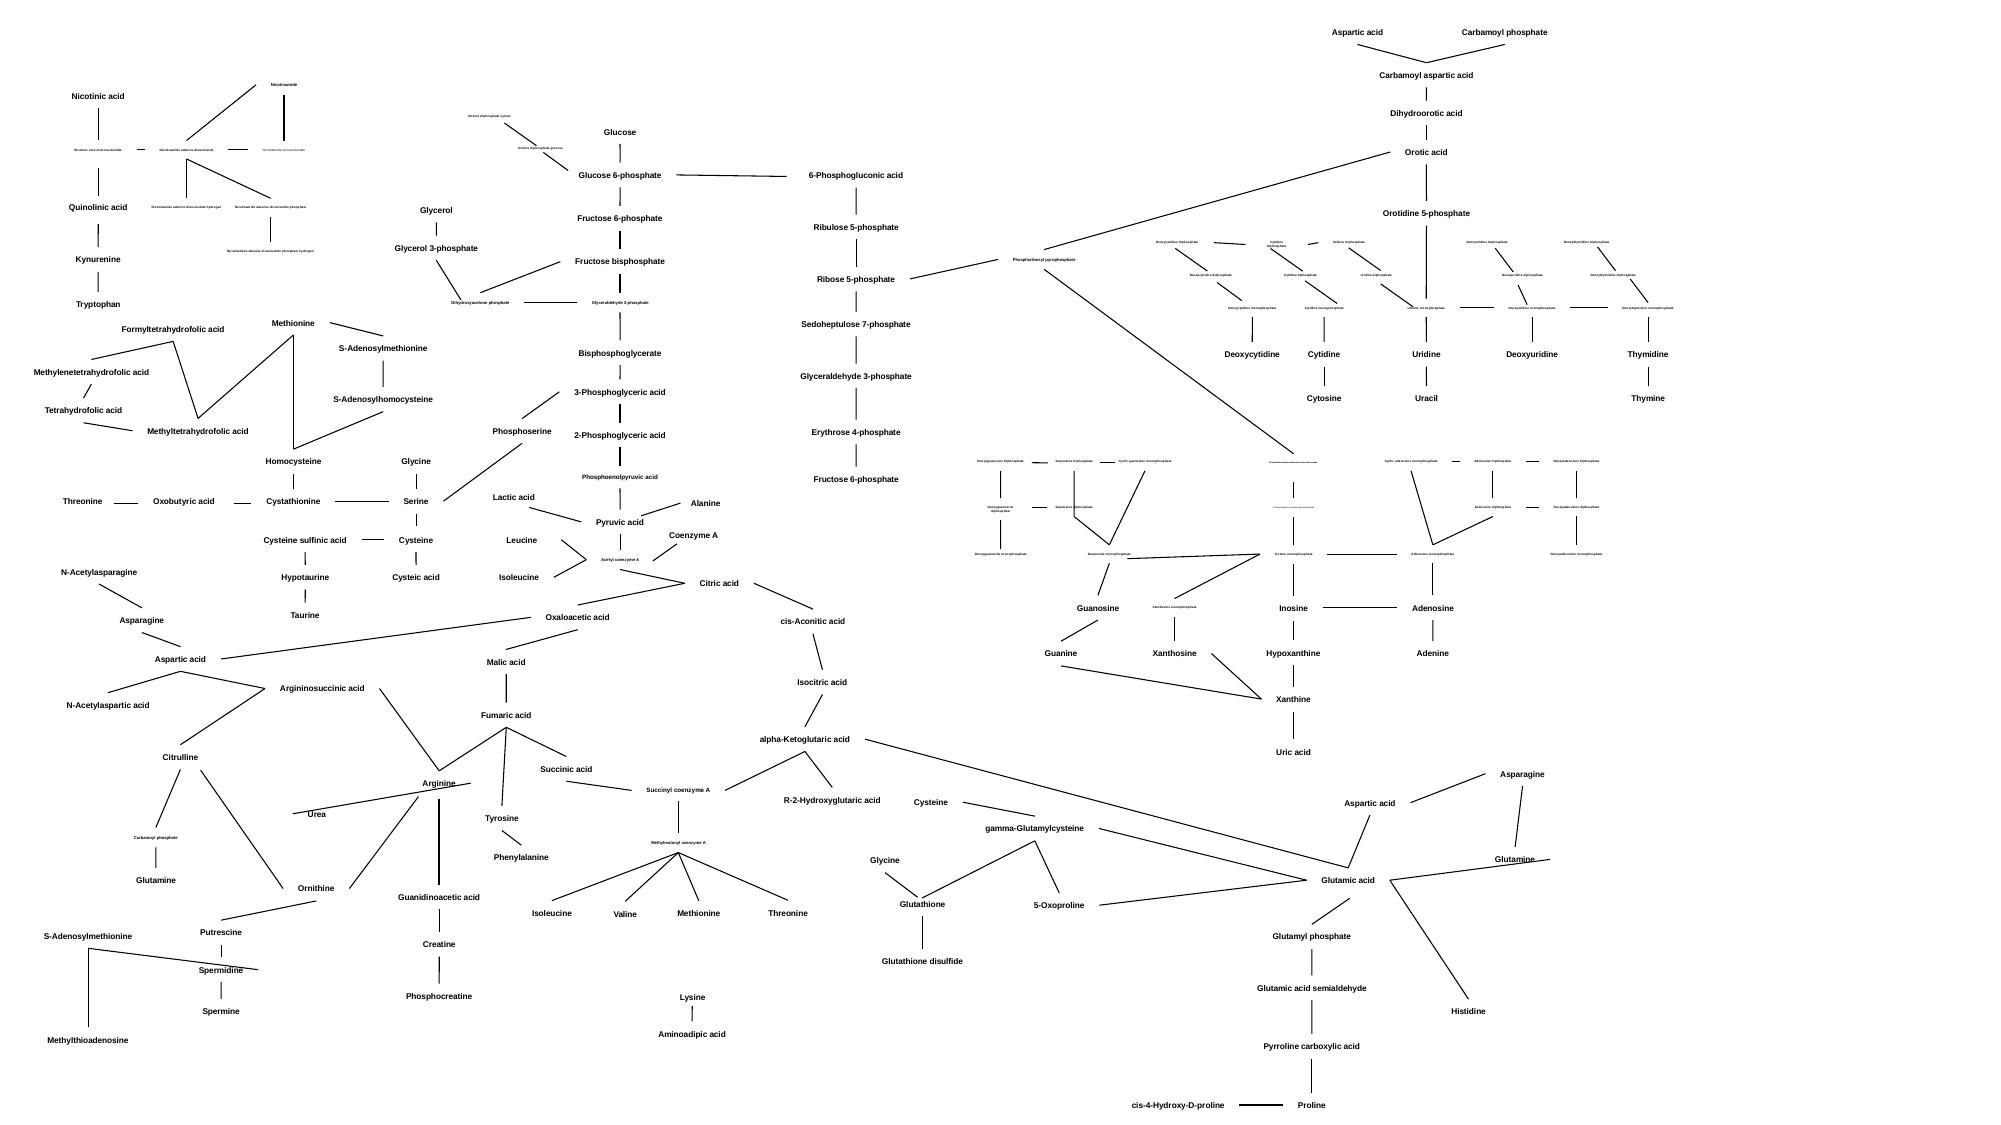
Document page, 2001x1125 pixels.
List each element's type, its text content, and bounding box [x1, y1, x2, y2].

text_box Glutamine [1480, 847, 1550, 872]
text_box Xanthosine monophosphate [1137, 598, 1212, 617]
text_box S-Adenosylmethionine [324, 335, 443, 361]
text_box Deoxyuridine monophosphate [1493, 298, 1571, 318]
text_box Arginine [407, 771, 471, 793]
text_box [173, 341, 199, 419]
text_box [89, 948, 183, 970]
text_box Methyltetrahydrofolic acid [132, 418, 264, 444]
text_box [141, 633, 181, 647]
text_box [198, 335, 294, 419]
text_box Arginine [407, 784, 471, 796]
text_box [1391, 881, 1469, 1000]
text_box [566, 781, 631, 791]
text_box Glutathione [884, 891, 961, 917]
text_box Cytidine [1295, 341, 1356, 367]
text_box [652, 543, 677, 561]
text_box Deoxyadenosine diphosphate [1538, 498, 1615, 517]
text_box Glutamic acid [1306, 867, 1390, 893]
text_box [1074, 516, 1110, 545]
text_box Succinyl coenzyme A [631, 779, 726, 802]
text_box Putrescine [185, 920, 257, 945]
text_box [180, 689, 263, 745]
text_box Deoxythymidine triphosphate [1549, 233, 1625, 252]
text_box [1100, 880, 1306, 906]
text_box Adenosine monophosphate [1396, 544, 1469, 564]
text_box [1212, 653, 1261, 700]
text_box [341, 783, 407, 814]
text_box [1426, 44, 1505, 63]
text_box Tetrahydrofolic acid [29, 398, 138, 423]
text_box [91, 341, 173, 360]
text_box Glucose 6-phosphate [563, 162, 677, 188]
text_box Oxaloacetic acid [530, 605, 625, 630]
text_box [83, 384, 92, 399]
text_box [804, 751, 833, 788]
text_box 5-Aminoimidazole-4-carboxamide ribonucleotide [1258, 499, 1330, 517]
text_box S-Adenosylmethionine [28, 923, 148, 949]
text_box Deoxyguanosine monophosphate [959, 544, 1042, 564]
text_box Nicotinic acid mononucleotide [59, 140, 137, 159]
text_box Bisphosphoglycerate [563, 340, 677, 366]
text_box Xanthine [1261, 686, 1326, 712]
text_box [1597, 246, 1616, 271]
text_box Coenzyme A [654, 522, 733, 548]
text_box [99, 584, 142, 608]
text_box N-Acetylaspartic acid [51, 692, 165, 718]
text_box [222, 617, 529, 660]
text_box Methylmalonyl coenzyme A [636, 832, 721, 853]
text_box Thymidine [1612, 341, 1684, 367]
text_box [436, 260, 461, 300]
text_box N-Acetylasparagine [46, 559, 153, 585]
text_box R-2-Hydroxyglutaric acid [769, 787, 867, 813]
text_box Deoxyuridine triphosphate [1451, 233, 1523, 252]
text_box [480, 261, 558, 293]
text_box S-Adenosylhomocysteine [318, 386, 448, 412]
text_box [1391, 859, 1480, 881]
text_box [1217, 282, 1242, 301]
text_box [867, 739, 1349, 868]
text_box Tryptophan [61, 291, 136, 317]
text_box Cysteic acid [377, 564, 455, 590]
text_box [1357, 44, 1426, 63]
text_box Valine [598, 901, 652, 926]
text_box Methylenetetrahydrofolic acid [0, 359, 173, 385]
text_box Ribulose 5-phosphate [798, 214, 914, 240]
text_box Nicotinamide adenine dinucleotide phosphate [220, 198, 322, 217]
text_box Uridine diphosphate glucose [503, 138, 578, 158]
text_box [1410, 471, 1433, 545]
text_box Hypotaurine [266, 564, 344, 590]
text_box Inosine monophosphate [1260, 544, 1328, 564]
text_box Carbamoyl aspartic acid [1364, 63, 1489, 88]
text_box Nicotinamide adenine dinucleotide hydrogen [143, 198, 220, 217]
text_box Cysteine sulfinic acid [248, 527, 362, 553]
text_box Phosphoenolpyruvic acid [567, 466, 673, 489]
text_box Nicotinic acid [56, 83, 140, 109]
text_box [294, 412, 384, 450]
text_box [529, 630, 578, 650]
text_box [1101, 868, 1306, 880]
text_box Methionine [257, 310, 330, 335]
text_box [725, 751, 805, 791]
text_box cis-4-Hydroxy-D-proline [1116, 1092, 1240, 1118]
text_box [1433, 516, 1493, 545]
text_box Histidine [1436, 999, 1501, 1024]
text_box Guanosine triphosphate [1040, 452, 1103, 471]
text_box Asparagine [104, 607, 179, 633]
text_box Cysteine [384, 527, 448, 553]
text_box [641, 502, 681, 516]
text_box Aspartic acid [1316, 19, 1398, 45]
text_box Carbamoyl phosphate [103, 827, 200, 848]
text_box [1127, 554, 1261, 559]
text_box Guanosine monophosphate [1070, 544, 1149, 564]
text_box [381, 688, 440, 771]
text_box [1061, 666, 1212, 700]
text_box Phosphoribosylaminoimidazolesuccinocarboxamide [1254, 453, 1333, 471]
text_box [1305, 280, 1338, 304]
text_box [1515, 786, 1523, 848]
text_box Spermine [187, 998, 255, 1024]
text_box Guanidinoacetic acid [383, 884, 496, 910]
text_box Deoxyuridine [1491, 341, 1573, 367]
text_box Fructose bisphosphate [560, 249, 680, 275]
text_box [812, 634, 823, 670]
text_box Glycine [386, 449, 444, 474]
text_box Pyruvic acid [581, 509, 659, 535]
text_box Phosphoserine [477, 418, 567, 444]
text_box Glutamic acid semialdehyde [1242, 975, 1382, 1001]
text_box Dihydroxyacetone phosphate [436, 292, 525, 313]
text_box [885, 873, 918, 898]
text_box Dihydroorotic acid [1375, 100, 1478, 126]
text_box Glyceraldehyde 3-phosphate [576, 292, 664, 313]
text_box Nicotinamide adenine dinucleotide [144, 140, 229, 159]
text_box Nicotinamide [256, 75, 312, 95]
text_box Deoxyguanosine diphosphate [963, 498, 1039, 521]
text_box Adenosine diphosphate [1459, 498, 1526, 517]
text_box Carbamoyl phosphate [1444, 19, 1565, 45]
text_box Lysine [665, 985, 721, 1010]
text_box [1175, 248, 1208, 271]
text_box Spermidine [183, 957, 259, 969]
text_box Deoxythymidine monophosphate [1607, 298, 1689, 318]
text_box Serine [388, 488, 444, 514]
text_box alpha-Ketoglutaric acid [744, 726, 865, 752]
text_box Uridine diphosphate xylose [453, 107, 526, 126]
text_box 5-Oxoproline [1019, 892, 1100, 918]
text_box Adenosine triphosphate [1459, 452, 1527, 471]
text_box Creatine [408, 931, 471, 957]
text_box Inosine [1264, 595, 1323, 621]
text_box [186, 159, 271, 199]
text_box Glutathione disulfide [866, 948, 978, 974]
text_box Glycine [855, 847, 915, 873]
text_box Nicotinamide mononucleotide [247, 140, 321, 159]
text_box Deoxyguanosine triphosphate [962, 452, 1039, 471]
text_box Oxobutyric acid [134, 488, 245, 514]
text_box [577, 583, 684, 605]
text_box Kynurenine [60, 247, 136, 272]
text_box Citrulline [147, 744, 214, 770]
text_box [1380, 283, 1413, 307]
text_box Aspartic acid [1349, 790, 1411, 816]
text_box Urea [292, 807, 341, 827]
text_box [350, 796, 419, 889]
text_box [678, 852, 789, 901]
text_box Adenosine [1397, 595, 1469, 621]
text_box Glycerol [405, 197, 468, 223]
text_box Homocysteine [250, 449, 337, 474]
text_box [921, 868, 1035, 899]
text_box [912, 259, 998, 280]
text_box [444, 443, 523, 502]
text_box Leucine [482, 527, 562, 553]
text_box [200, 770, 283, 889]
text_box Succinic acid [525, 756, 608, 782]
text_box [1044, 269, 1294, 454]
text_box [501, 727, 507, 806]
text_box Uracil [1400, 385, 1453, 411]
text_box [1044, 152, 1390, 250]
text_box Orotic acid [1390, 139, 1463, 165]
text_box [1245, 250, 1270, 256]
text_box Citric acid [684, 570, 754, 596]
text_box Cyclic adenosine monophosphate [1369, 452, 1453, 471]
text_box Alanine [665, 490, 746, 516]
text_box 2-Phosphoglyceric acid [559, 422, 681, 448]
text_box Uridine diphosphate [1345, 266, 1407, 285]
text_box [1518, 285, 1528, 305]
text_box Deoxyadenosine triphosphate [1538, 452, 1615, 471]
text_box Glutamyl phosphate [1257, 924, 1366, 950]
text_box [551, 853, 625, 901]
text_box Glucose [589, 119, 651, 144]
text_box Glutamine [121, 867, 191, 893]
text_box Deoxyadenosine monophosphate [1535, 544, 1618, 564]
text_box Threonine [737, 900, 839, 925]
text_box 6-Phosphogluconic acid [794, 162, 919, 188]
text_box cis-Aconitic acid [765, 609, 861, 634]
text_box Phosphoribosyl pyrophosphate [998, 249, 1091, 270]
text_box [181, 671, 263, 689]
text_box Methylthioadenosine [32, 1027, 144, 1053]
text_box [504, 122, 537, 146]
text_box Nicotinamide adenine dinucleotide phosphate hydrogen [212, 242, 329, 261]
text_box Taurine [275, 602, 335, 617]
text_box Tyrosine [470, 805, 534, 831]
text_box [155, 769, 181, 828]
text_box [1097, 563, 1110, 596]
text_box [439, 727, 501, 771]
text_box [1348, 815, 1370, 868]
text_box Cytidine monophosphate [1294, 298, 1359, 318]
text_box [108, 671, 181, 693]
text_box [1311, 898, 1350, 925]
text_box Cytidine diphosphate [1294, 266, 1332, 285]
text_box Malic acid [471, 650, 541, 675]
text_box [221, 901, 317, 921]
text_box Isoleucine [484, 564, 554, 590]
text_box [555, 559, 586, 578]
text_box Glycerol 3-phosphate [379, 235, 493, 261]
text_box Erythrose 4-phosphate [796, 419, 916, 445]
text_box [507, 727, 567, 757]
text_box Argininosuccinic acid [265, 676, 380, 701]
text_box Orotidine 5-phosphate [1390, 200, 1485, 226]
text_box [1034, 841, 1060, 893]
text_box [83, 423, 128, 431]
text_box Ornithine [283, 876, 350, 901]
text_box Adenine [1401, 641, 1464, 666]
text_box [1174, 559, 1261, 599]
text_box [561, 539, 586, 559]
text_box Phenylalanine [478, 845, 564, 870]
text_box Quinolinic acid [54, 195, 143, 220]
text_box Asparagine [1485, 761, 1560, 787]
text_box Glyceraldehyde 3-phosphate [785, 363, 927, 389]
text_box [1495, 248, 1514, 272]
text_box Aspartic acid [139, 646, 221, 671]
text_box Lactic acid [477, 485, 550, 510]
text_box Hypoxanthine [1251, 641, 1336, 666]
text_box Deoxyuridine diphosphate [1487, 265, 1558, 285]
text_box Uridine monophosphate [1392, 298, 1460, 318]
text_box Proline [1283, 1092, 1341, 1118]
text_box Sedoheptulose 7-phosphate [786, 311, 926, 337]
text_box Uridine [1397, 341, 1456, 367]
text_box Fumaric acid [466, 702, 547, 727]
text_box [804, 694, 823, 727]
text_box Cystathionine [251, 488, 336, 514]
text_box Formyltetrahydrofolic acid [106, 316, 240, 341]
text_box Pyrroline carboxylic acid [1248, 1033, 1375, 1059]
text_box Xanthosine [1137, 641, 1212, 666]
text_box Phosphocreatine [391, 983, 488, 1009]
text_box Guanine [1008, 641, 1114, 666]
text_box Isocitric acid [782, 669, 863, 695]
text_box Deoxythymidine diphosphate [1575, 266, 1651, 285]
text_box Urea [292, 801, 341, 813]
text_box Fructose 6-phosphate [562, 205, 678, 231]
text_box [1061, 620, 1098, 642]
text_box Spermidine [183, 961, 259, 983]
text_box Guanosine diphosphate [1040, 498, 1074, 517]
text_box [1411, 773, 1485, 803]
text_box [543, 152, 569, 171]
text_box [755, 583, 813, 610]
text_box Thymine [1616, 385, 1680, 411]
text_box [625, 853, 679, 902]
text_box Fructose 6-phosphate [798, 466, 914, 492]
text_box Acetyl coenzyme A [586, 549, 654, 570]
text_box Methionine [662, 901, 736, 926]
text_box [186, 85, 256, 141]
text_box Cyclic guanosine monophosphate [1103, 454, 1187, 471]
text_box Threonine [32, 488, 134, 514]
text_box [501, 830, 522, 845]
text_box 3-Phosphoglyceric acid [559, 379, 681, 405]
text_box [529, 507, 580, 523]
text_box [1630, 278, 1649, 303]
text_box Aminoadipic acid [643, 1021, 741, 1047]
text_box Guanosine diphosphate [1075, 498, 1108, 516]
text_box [522, 392, 558, 419]
text_box Guanosine [1061, 595, 1134, 621]
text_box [619, 569, 684, 584]
text_box Ribose 5-phosphate [802, 266, 910, 292]
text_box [1348, 247, 1381, 271]
text_box Isoleucine [517, 900, 587, 926]
text_box Cytosine [1294, 385, 1357, 411]
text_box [331, 322, 384, 336]
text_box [1270, 248, 1303, 272]
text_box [1109, 471, 1145, 545]
